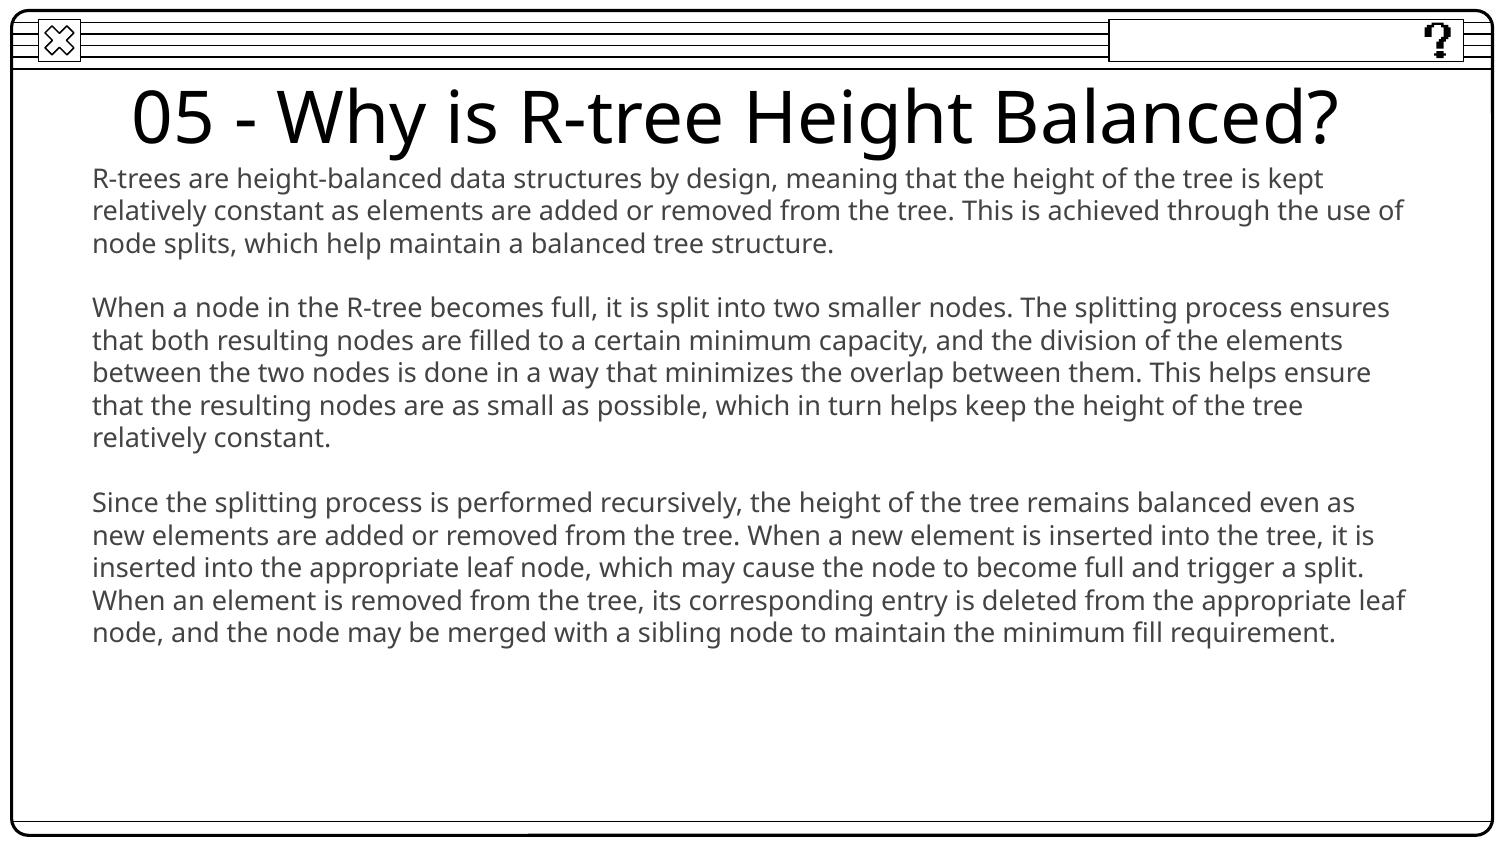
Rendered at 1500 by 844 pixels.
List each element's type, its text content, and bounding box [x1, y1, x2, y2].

title 05 - Why is R-tree Height Balanced? [103, 66, 1368, 145]
list R-trees are height-balanced data structures by design, meaning that the height of the tree is kept relatively constant as elements are added or removed from the tree. This is achieved through the use of node splits, which help maintain a balanced tree structure. When a node in the R-tree becomes full, it is split into two smaller nodes. The splitting process ensures that both resulting nodes are filled to a certain minimum capacity, and the division of the elements between the two nodes is done in a way that minimizes the overlap between them. This helps ensure that the resulting nodes are as small as possible, which in turn helps keep the height of the tree relatively constant. Since the splitting process is performed recursively, the height of the tree remains balanced even as new elements are added or removed from the tree. When a new element is inserted into the tree, it is inserted into the appropriate leaf node, which may cause the node to become full and trigger a split. When an element is removed from the tree, its corresponding entry is deleted from the appropriate leaf node, and the node may be merged with a sibling node to maintain the minimum fill requirement. [77, 145, 1423, 803]
